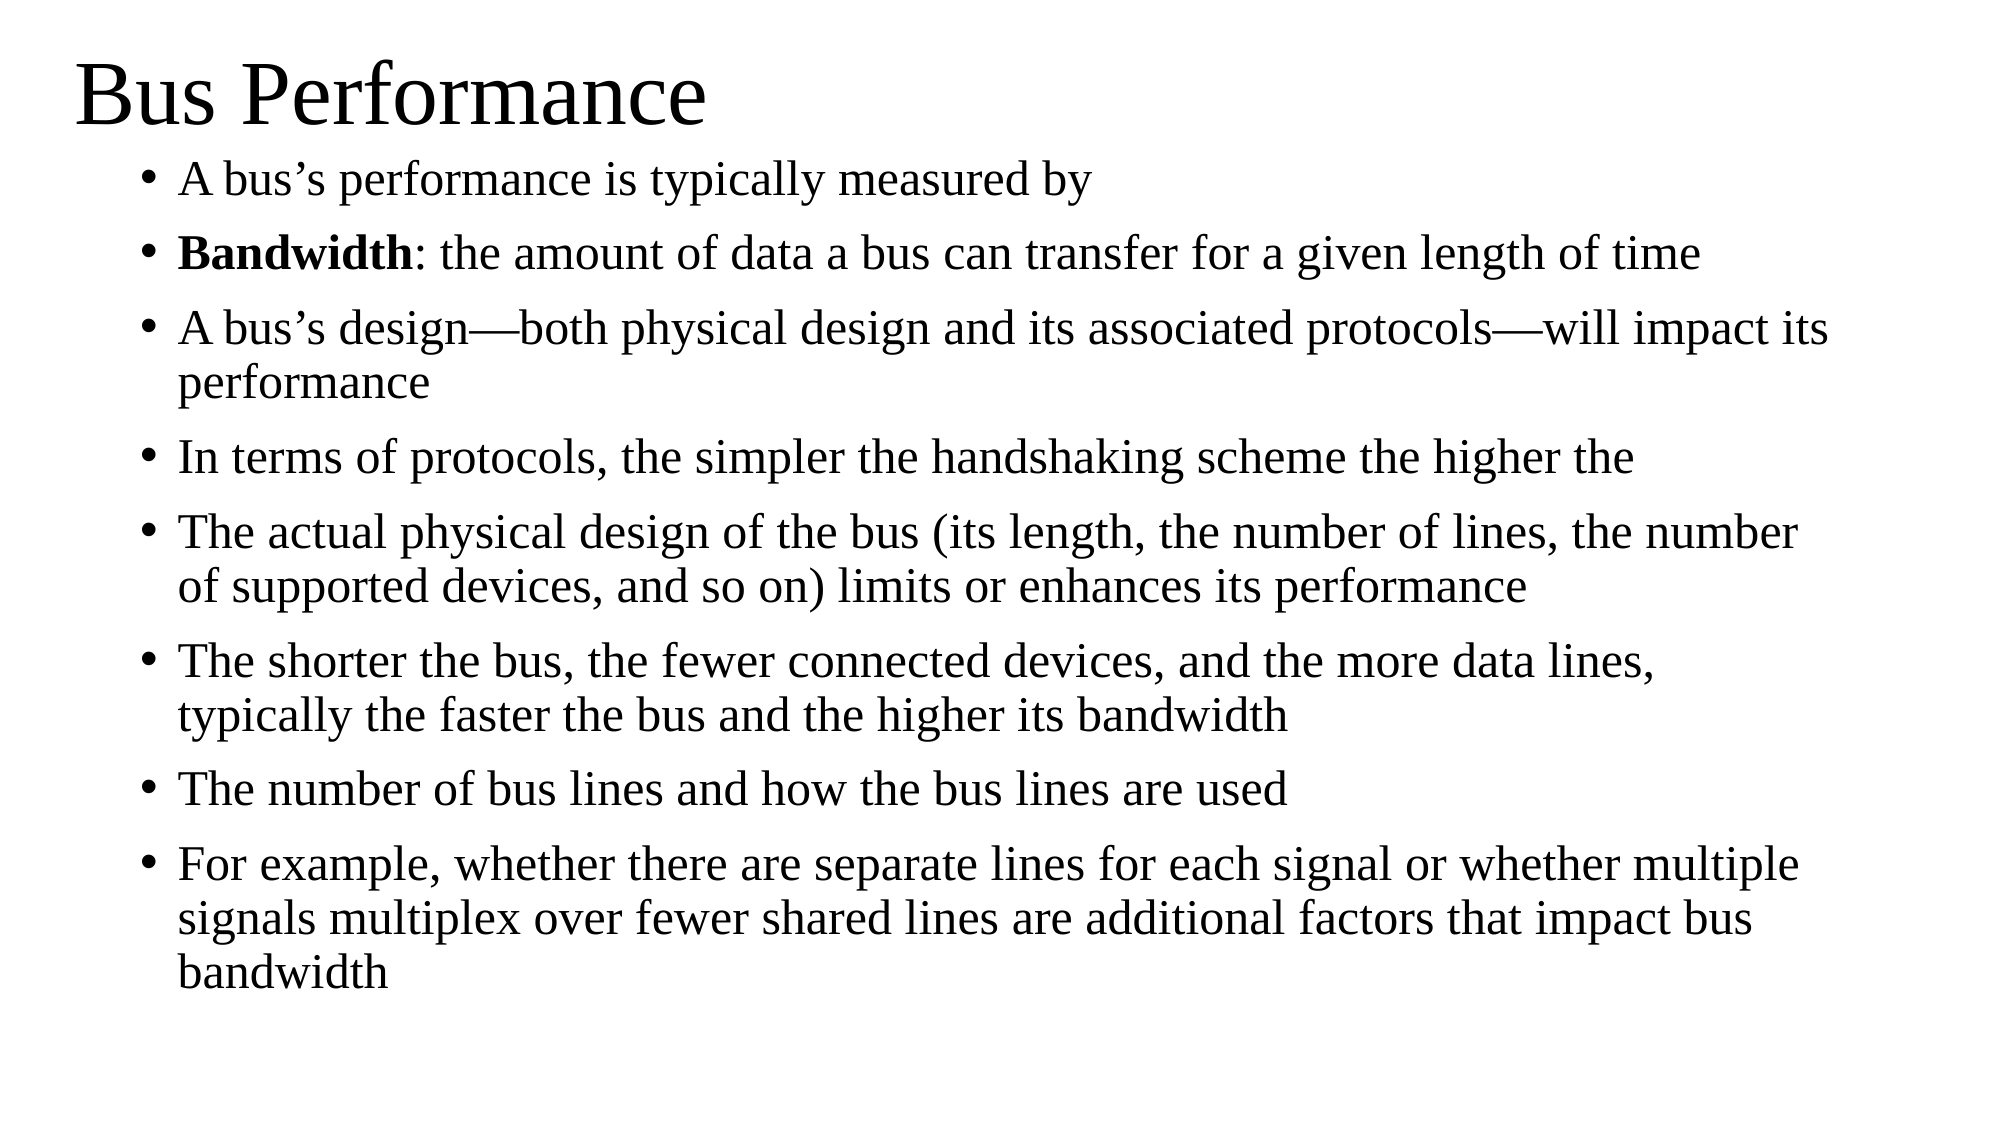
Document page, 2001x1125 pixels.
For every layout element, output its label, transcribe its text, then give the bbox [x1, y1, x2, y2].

title Bus Performance [59, 19, 1785, 170]
list A bus’s performance is typically measured by Bandwidth: the amount of data a bus can transfer for a given length of time A bus’s design—both physical design and its associated protocols—will impact its performance In terms of protocols, the simpler the handshaking scheme the higher the The actual physical design of the bus (its length, the number of lines, the number of supported devices, and so on) limits or enhances its performance The shorter the bus, the fewer connected devices, and the more data lines, typically the faster the bus and the higher its bandwidth The number of bus lines and how the bus lines are used For example, whether there are separate lines for each signal or whether multiple signals multiplex over fewer shared lines are additional factors that impact bus bandwidth [125, 144, 1850, 1077]
